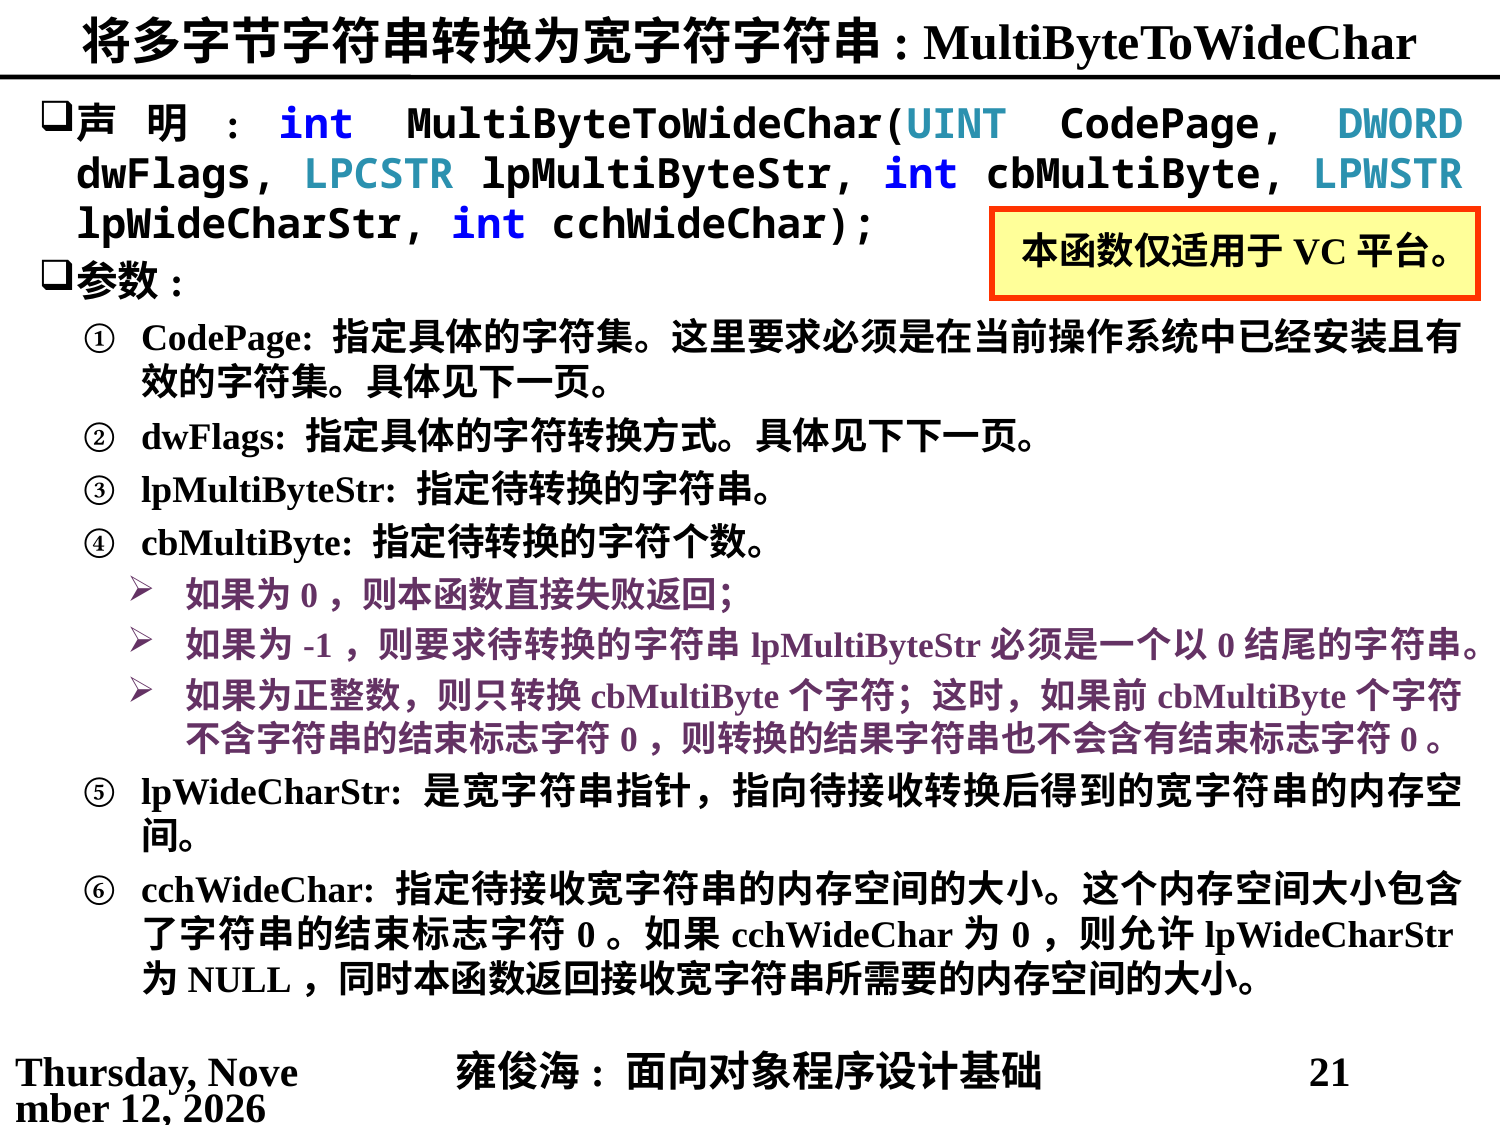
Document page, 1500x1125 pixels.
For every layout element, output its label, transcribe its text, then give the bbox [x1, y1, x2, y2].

text_box 本函数仅适用于VC平台。 [992, 208, 1478, 299]
slide_number 21 [1161, 1042, 1499, 1103]
footer 雍俊海: 面向对象程序设计基础 [337, 1042, 1161, 1103]
list 声明: int MultiByteToWideChar(UINT CodePage, DWORD dwFlags, LPCSTR lpMultiByteStr, int cbMultiByte, LPWSTR lpWideCharStr, int cchWideChar); 参数: CodePage: 指定具体的字符集。这里要求必须是在当前操作系统中已经安装且有效的字符集。具体见下一页。 dwFlags: 指定具体的字符转换方式。具体见下下一页。 lpMultiByteStr: 指定待转换的字符串。 cbMultiByte: 指定待转换的字符个数。 如果为0，则本函数直接失败返回； 如果为-1，则要求待转换的字符串lpMultiByteStr必须是一个以0结尾的字符串。 如果为正整数，则只转换cbMultiByte个字符；这时，如果前cbMultiByte个字符不含字符串的结束标志字符0，则转换的结果字符串也不会含有结束标志字符0。 lpWideCharStr: 是宽字符串指针，指向待接收转换后得到的宽字符串的内存空间。 cchWideChar: 指定待接收宽字符串的内存空间的大小。这个内存空间大小包含了字符串的结束标志字符0。如果cchWideChar为0，则允许lpWideCharStr为NULL，同时本函数返回接收宽字符串所需要的内存空间的大小。 [23, 89, 1479, 1042]
title 将多字节字符串转换为宽字符字符串: MultiByteToWideChar [0, 0, 1500, 77]
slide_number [0, 1042, 337, 1103]
